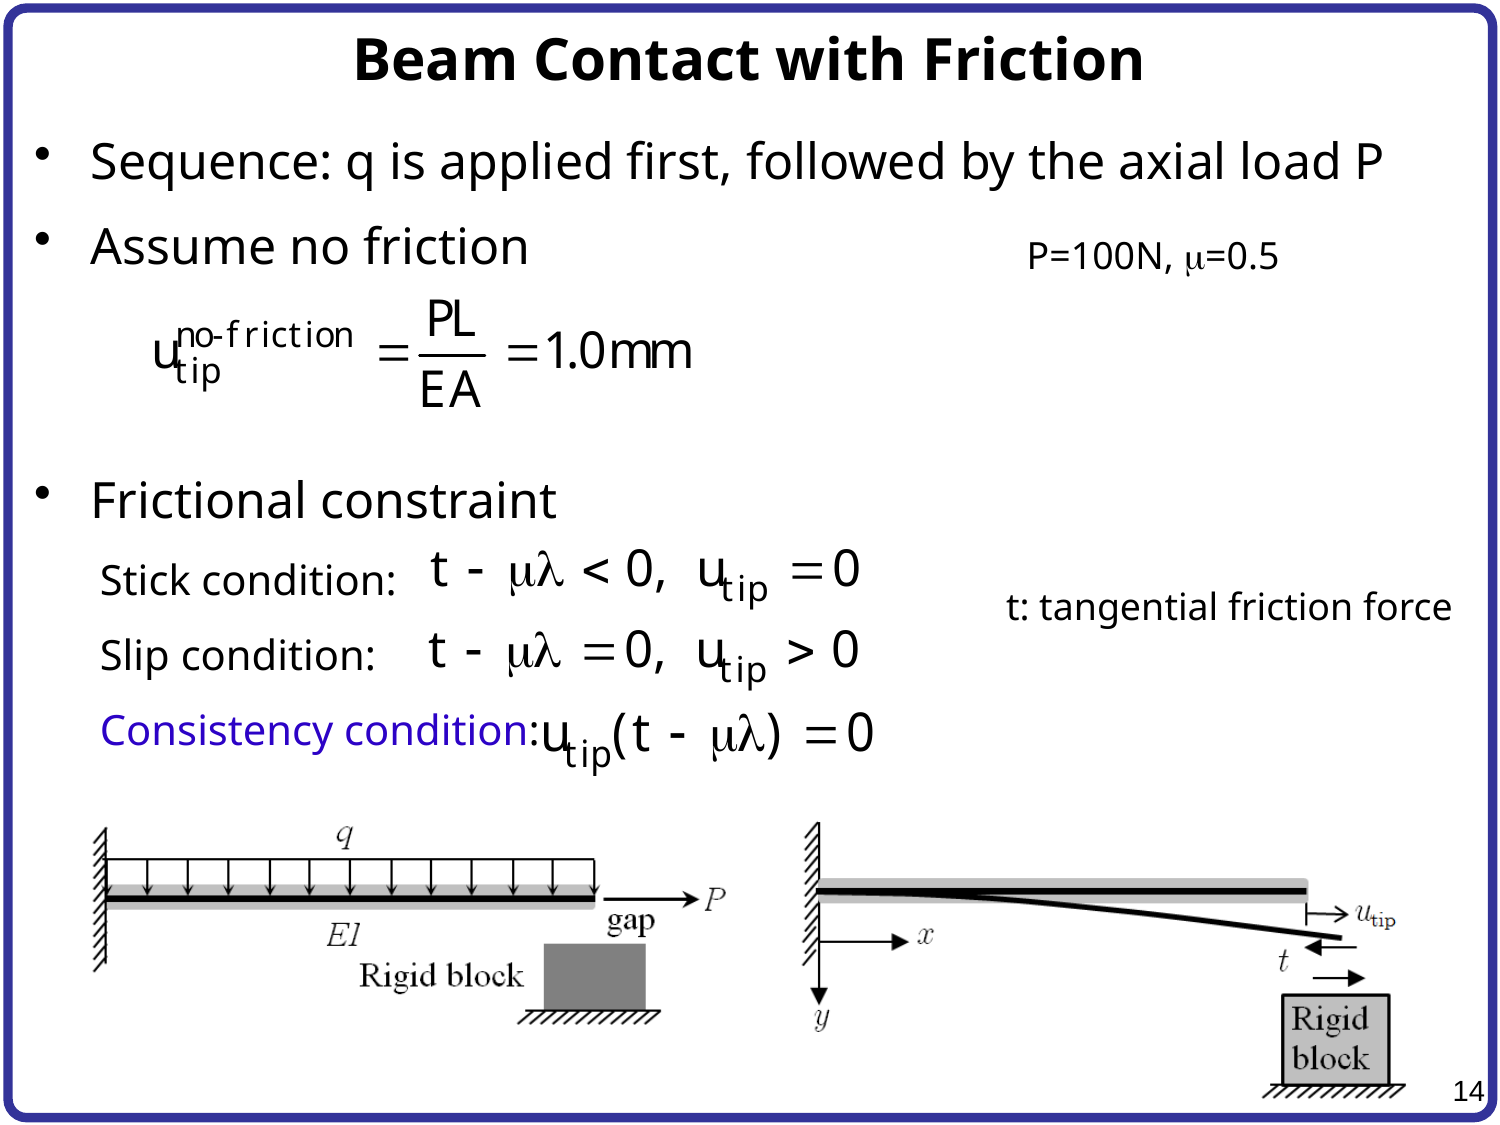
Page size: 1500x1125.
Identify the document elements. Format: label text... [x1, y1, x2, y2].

title Beam Contact with Friction [6, 7, 1492, 106]
list Sequence: q is applied first, followed by the axial load P Assume no friction Frictional constraint Stick condition: Slip condition: Consistency condition: [18, 121, 1481, 1086]
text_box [427, 535, 867, 615]
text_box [425, 615, 867, 698]
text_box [539, 697, 881, 784]
text_box P=100N, m=0.5 [1011, 224, 1295, 285]
picture [75, 811, 740, 1038]
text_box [150, 284, 691, 416]
text_box t: tangential friction force [991, 575, 1469, 636]
picture [782, 810, 1418, 1110]
